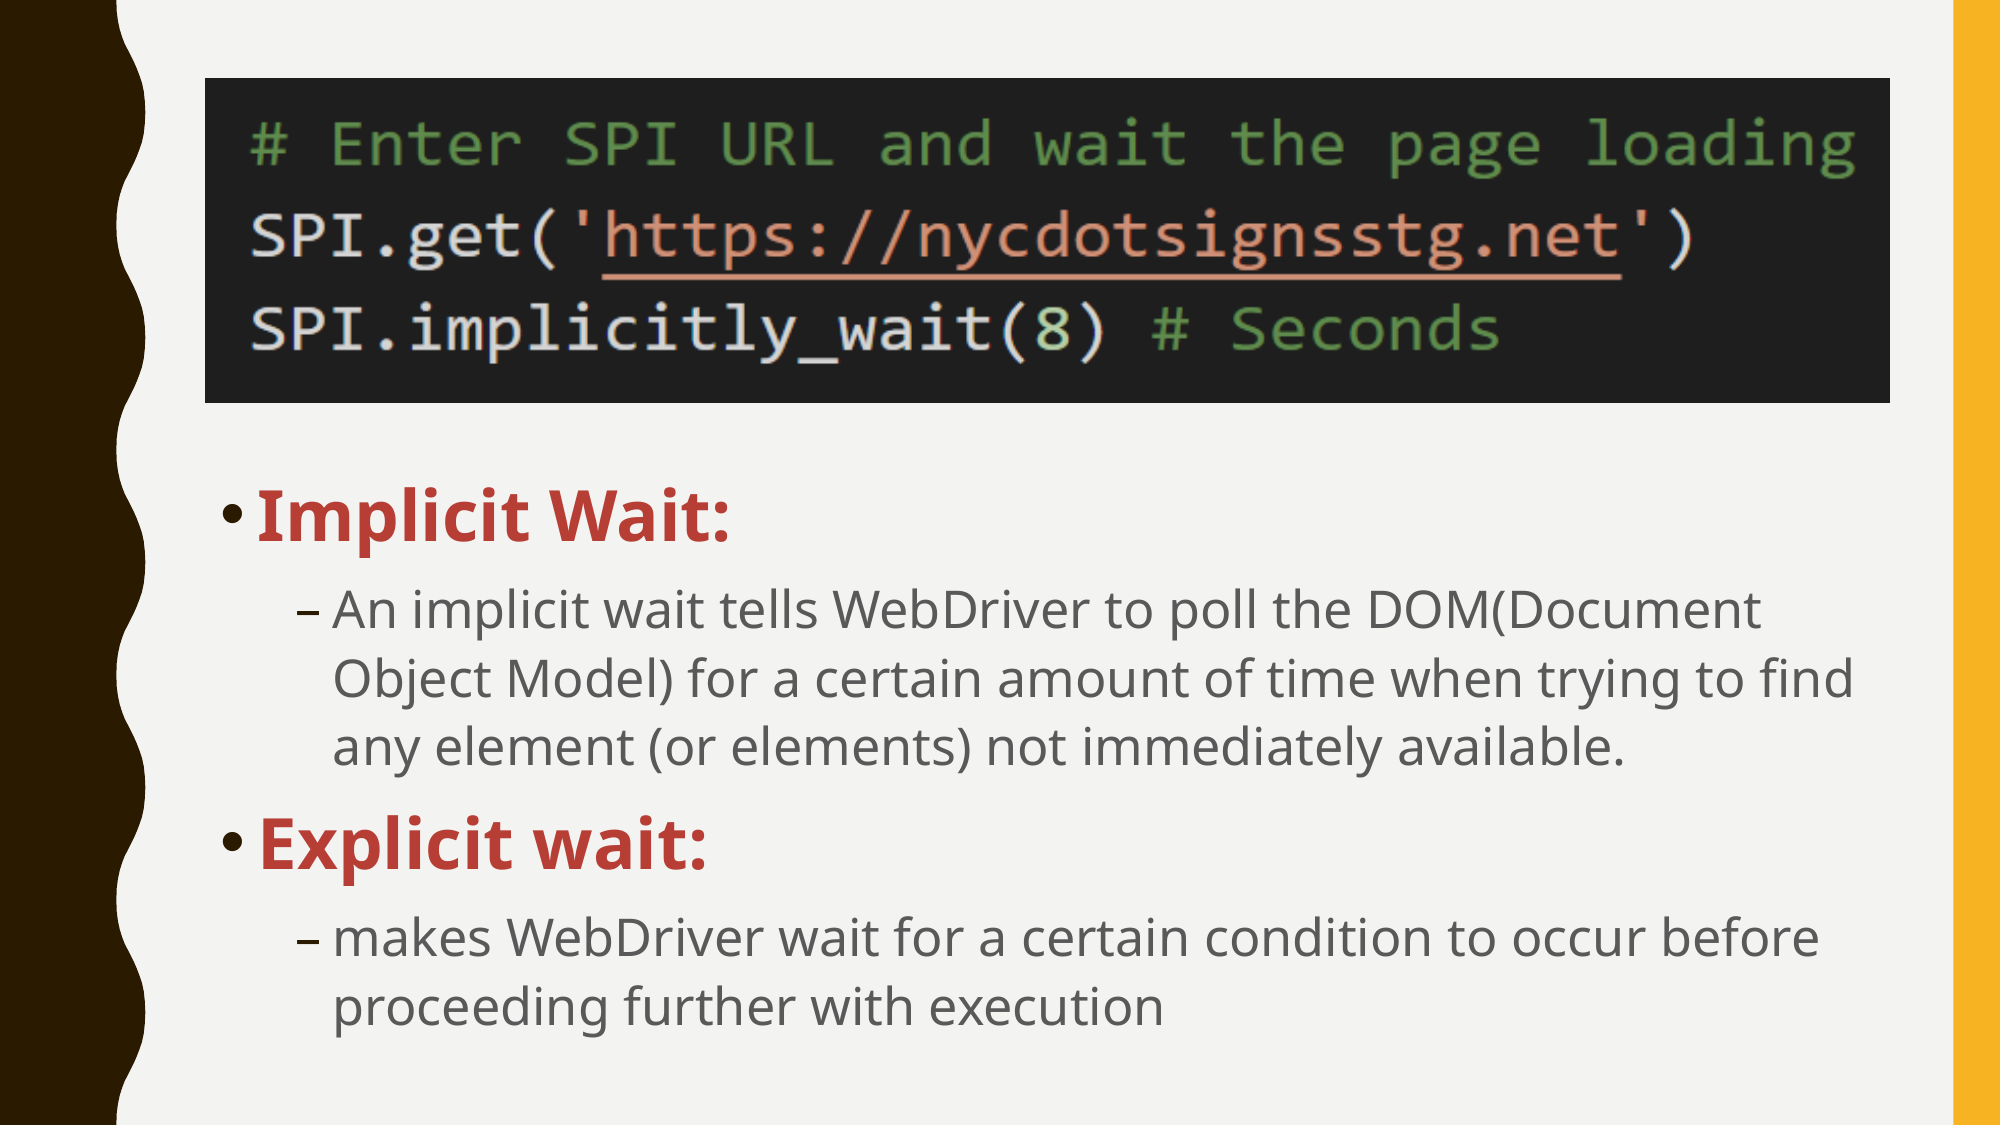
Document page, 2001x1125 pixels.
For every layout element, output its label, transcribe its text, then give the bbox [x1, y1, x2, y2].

picture [205, 78, 1890, 403]
list Implicit Wait: An implicit wait tells WebDriver to poll the DOM(Document Object Model) for a certain amount of time when trying to find any element (or elements) not immediately available. Explicit wait: makes WebDriver wait for a certain condition to occur before proceeding further with execution [205, 454, 1875, 1083]
